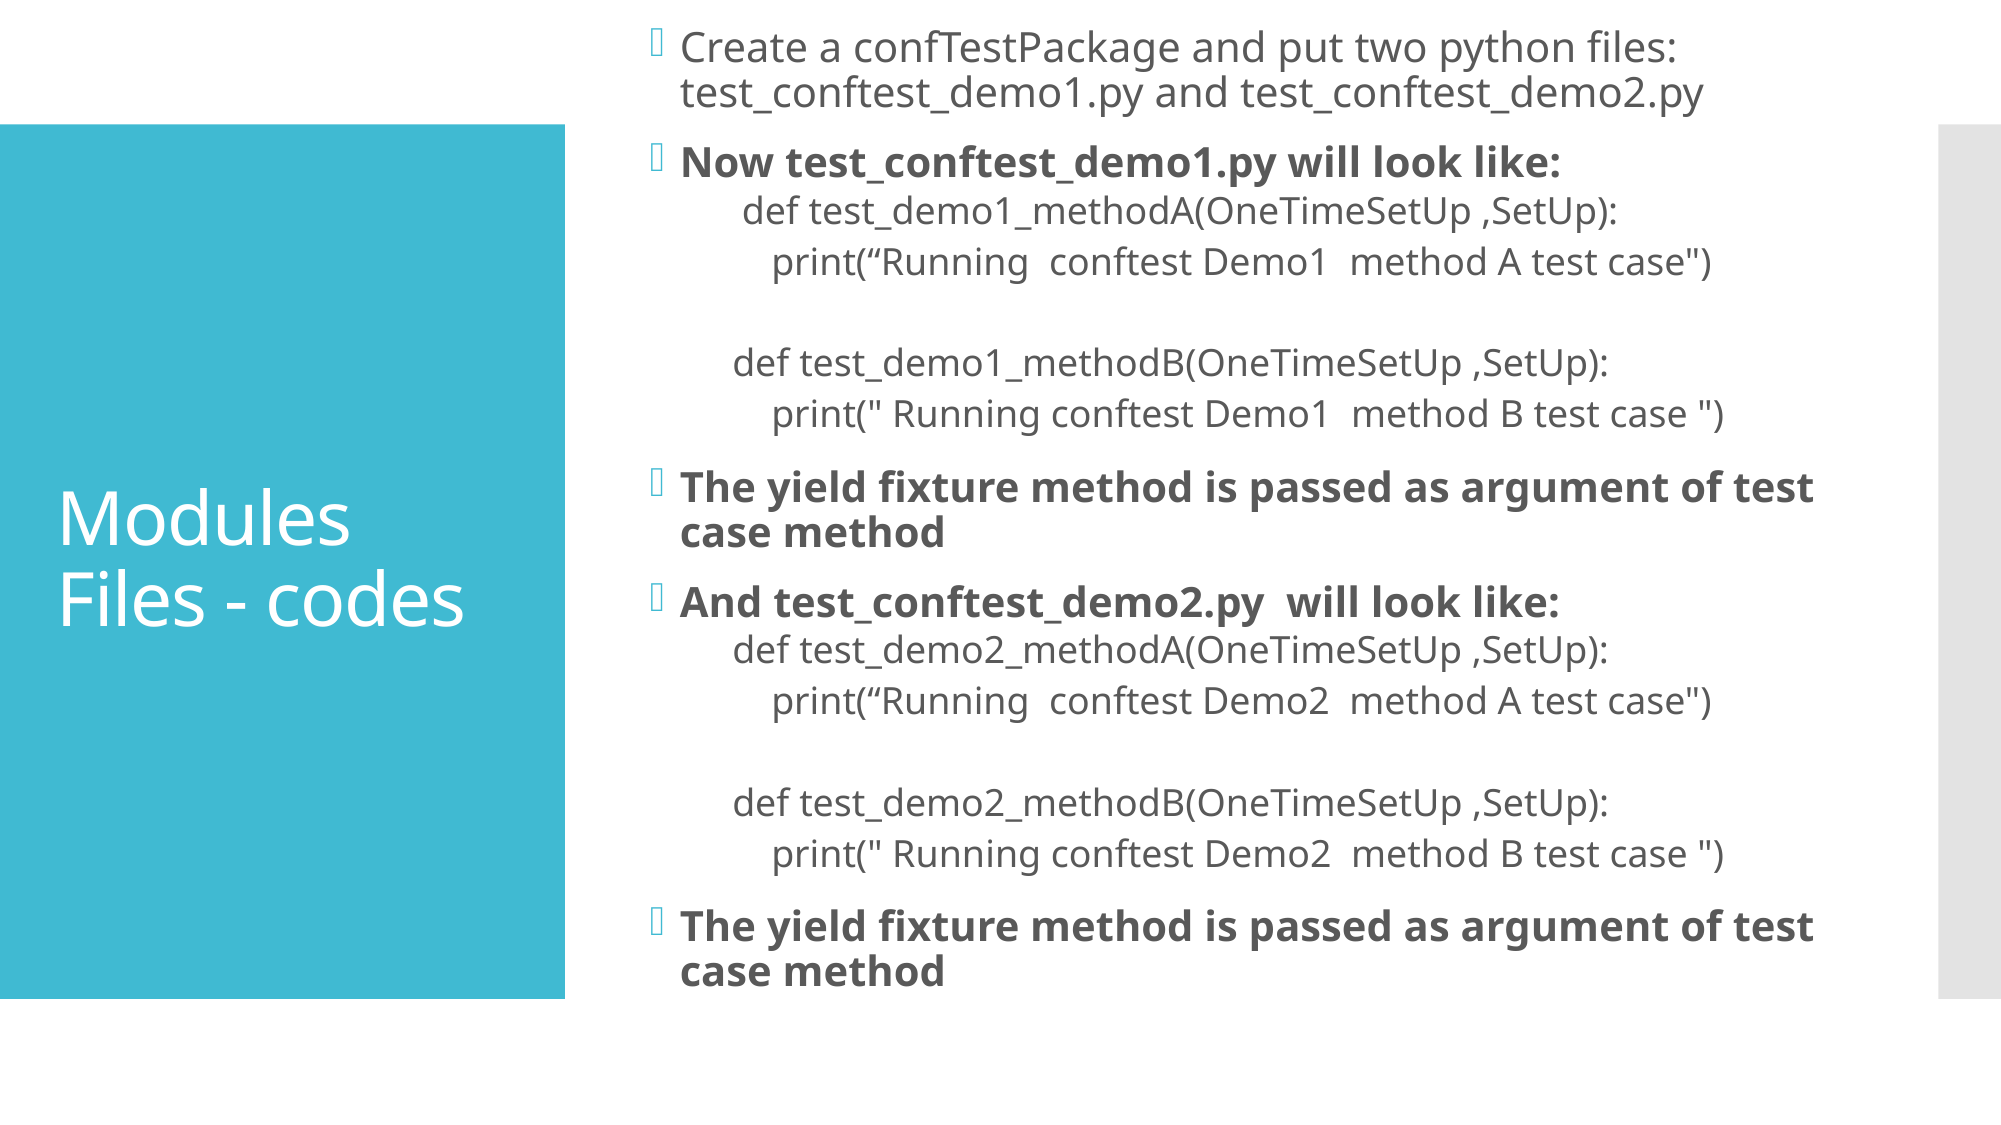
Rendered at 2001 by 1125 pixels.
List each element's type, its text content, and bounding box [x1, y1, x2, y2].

title Modules Files - codes [41, 184, 525, 940]
list Create a confTestPackage and put two python files: test_conftest_demo1.py and test_conftest_demo2.py Now test_conftest_demo1.py will look like: def test_demo1_methodA(OneTimeSetUp ,SetUp): print(“Running conftest Demo1 method A test case") def test_demo1_methodB(OneTimeSetUp ,SetUp): print(" Running conftest Demo1 method B test case ") The yield fixture method is passed as argument of test case method And test_conftest_demo2.py will look like: def test_demo2_methodA(OneTimeSetUp ,SetUp): print(“Running conftest Demo2 method A test case") def test_demo2_methodB(OneTimeSetUp ,SetUp): print(" Running conftest Demo2 method B test case ") The yield fixture method is passed as argument of test case method [634, 19, 1835, 1071]
